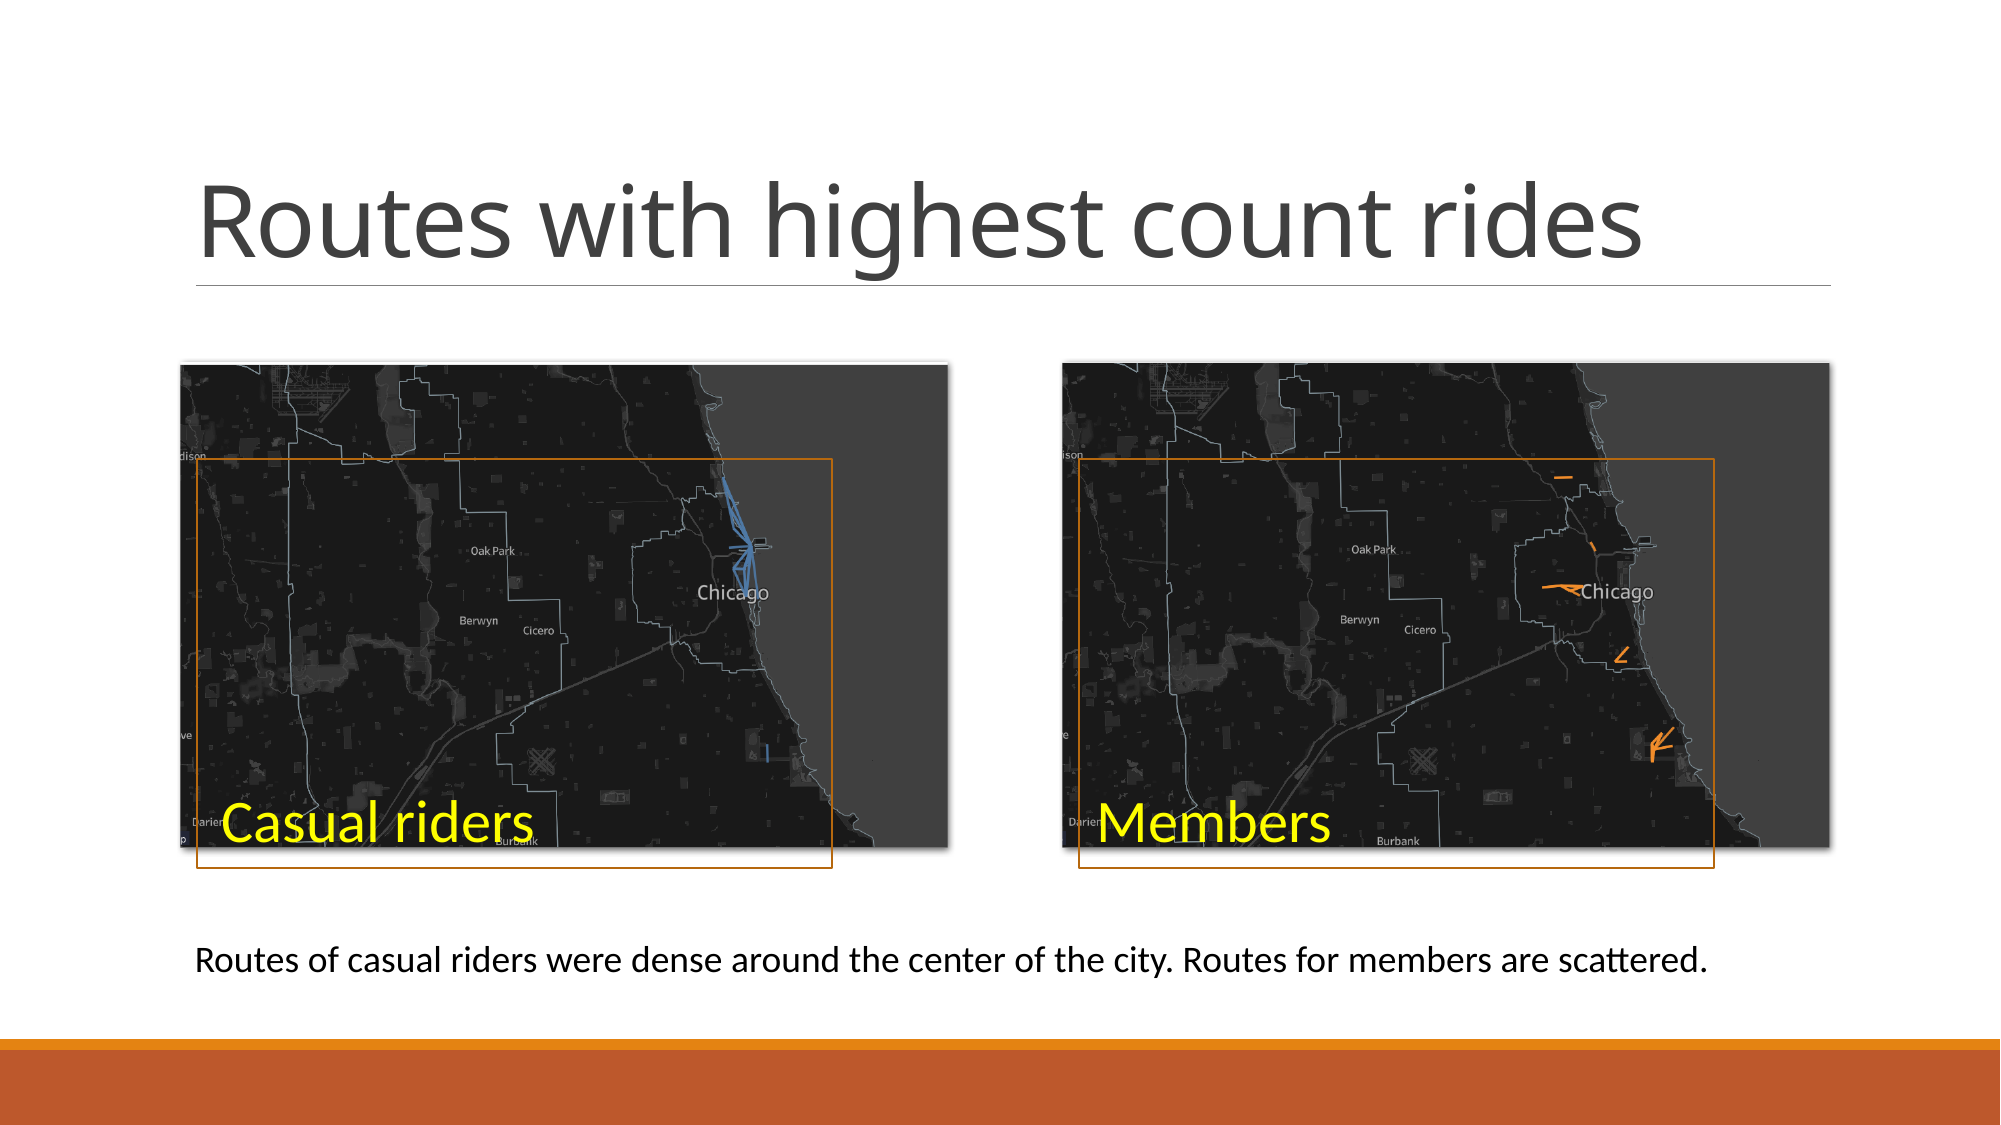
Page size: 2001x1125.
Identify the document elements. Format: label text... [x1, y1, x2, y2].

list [179, 284, 1831, 946]
title Routes with highest count rides [180, 47, 1830, 284]
text_box Routes of casual riders were dense around the center of the city. Routes for members are scattered. [179, 954, 1830, 988]
